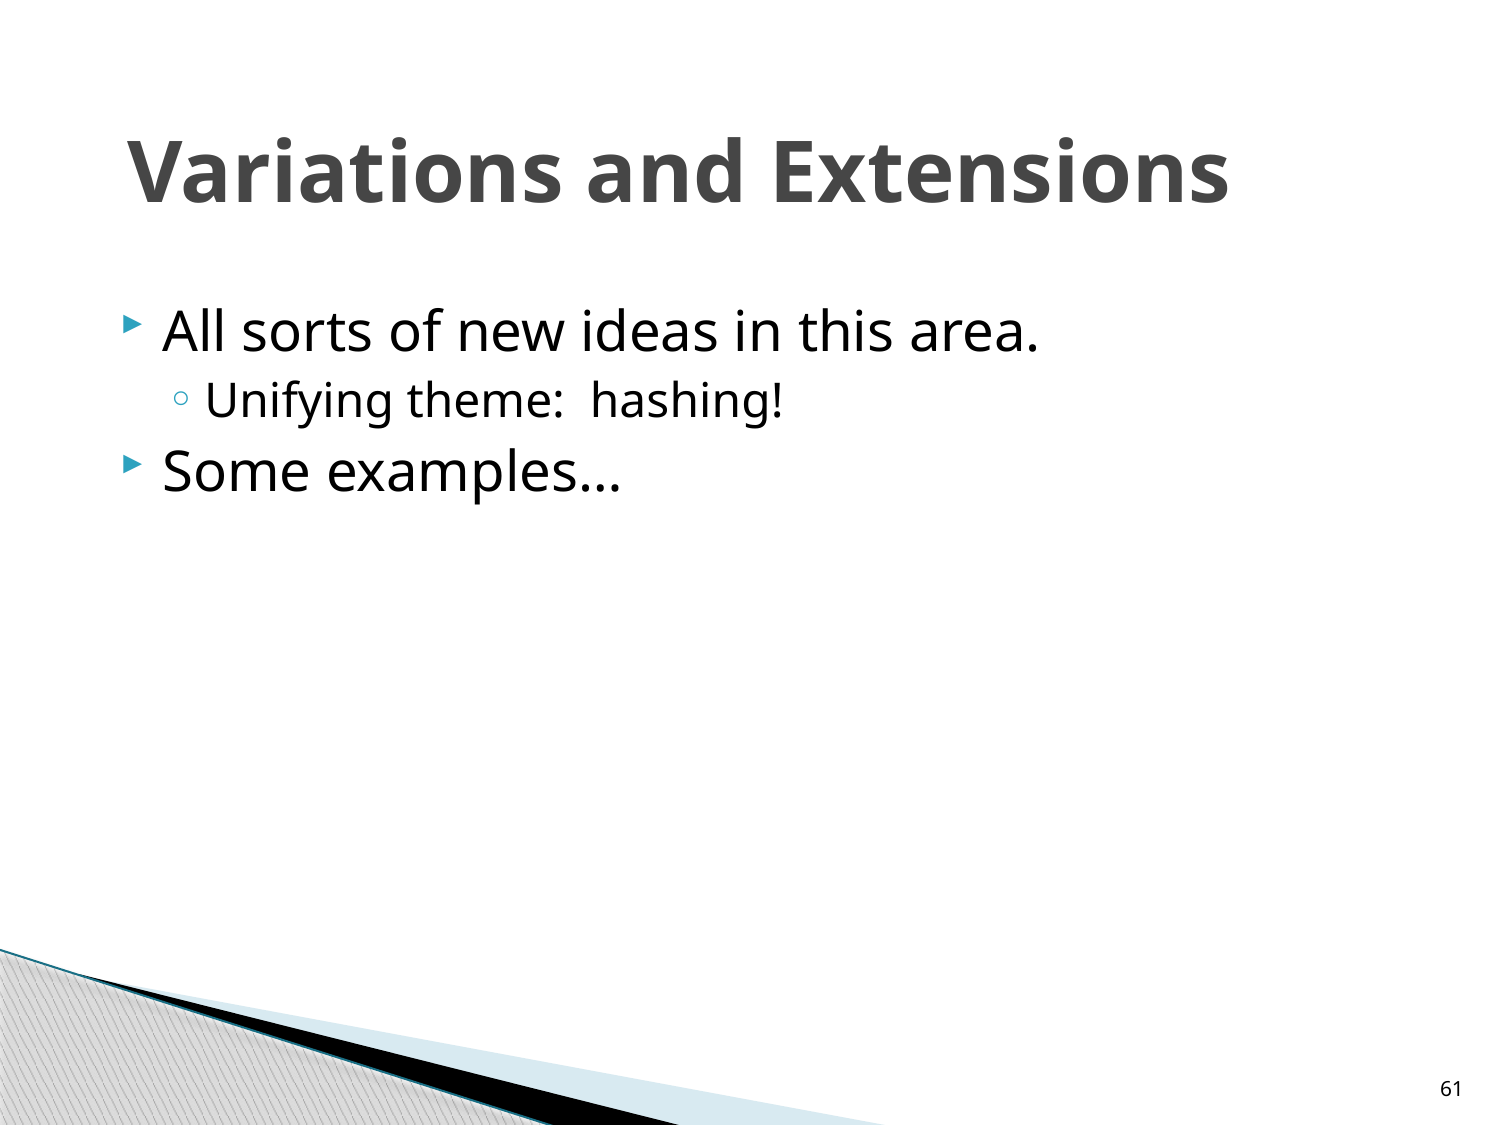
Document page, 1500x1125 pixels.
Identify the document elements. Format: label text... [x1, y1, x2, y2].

title Variations and Extensions [112, 75, 1388, 263]
slide_number 61 [1418, 1051, 1479, 1112]
list All sorts of new ideas in this area. Unifying theme: hashing! Some examples… [87, 287, 1438, 963]
